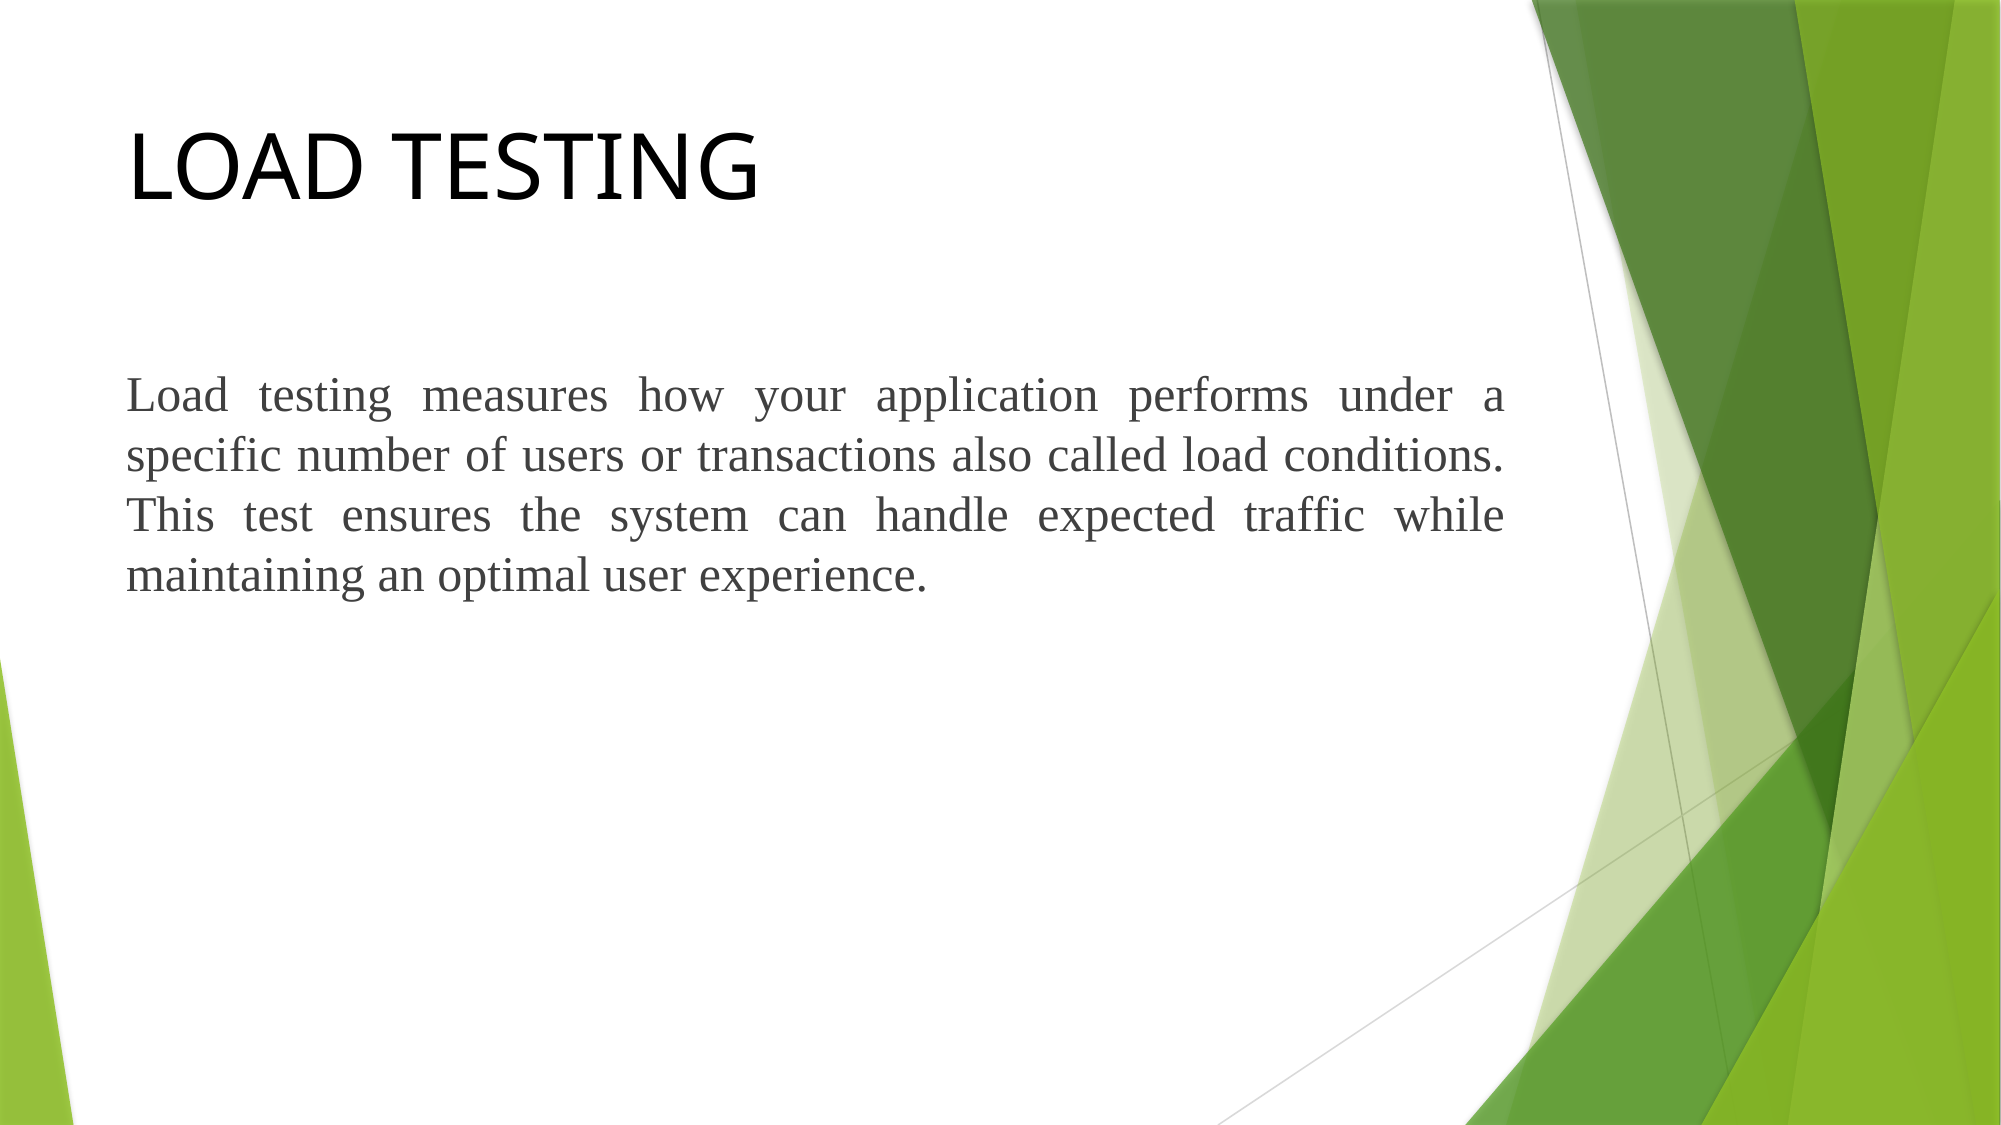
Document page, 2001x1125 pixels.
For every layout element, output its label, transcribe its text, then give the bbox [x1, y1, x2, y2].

list Load testing measures how your application performs under a specific number of users or transactions also called load conditions. This test ensures the system can handle expected traffic while maintaining an optimal user experience. [111, 354, 1522, 992]
title LOAD TESTING [111, 99, 1522, 317]
